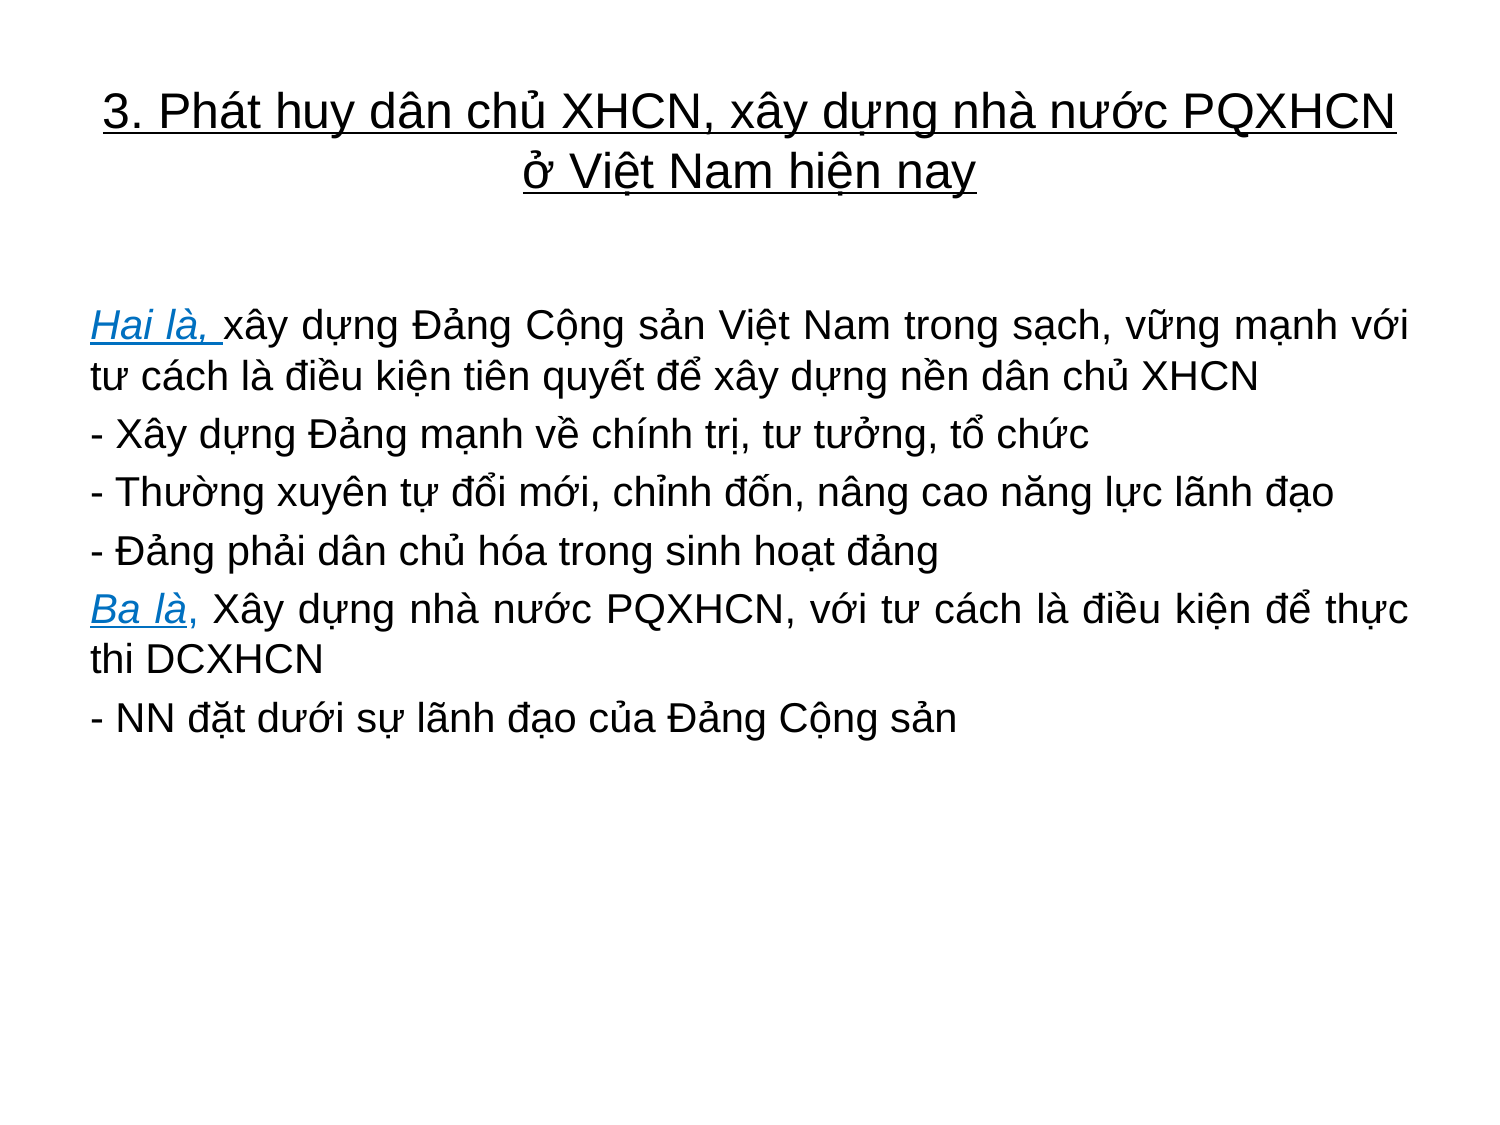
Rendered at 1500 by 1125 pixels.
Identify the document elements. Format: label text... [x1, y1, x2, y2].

list Hai là, xây dựng Đảng Cộng sản Việt Nam trong sạch, vững mạnh với tư cách là điều kiện tiên quyết để xây dựng nền dân chủ XHCN - Xây dựng Đảng mạnh về chính trị, tư tưởng, tổ chức - Thường xuyên tự đổi mới, chỉnh đốn, nâng cao năng lực lãnh đạo - Đảng phải dân chủ hóa trong sinh hoạt đảng Ba là, Xây dựng nhà nước PQXHCN, với tư cách là điều kiện để thực thi DCXHCN - NN đặt dưới sự lãnh đạo của Đảng Cộng sản [75, 290, 1425, 1034]
title 3. Phát huy dân chủ XHCN, xây dựng nhà nước PQXHCN ở Việt Nam hiện nay [75, 45, 1425, 233]
